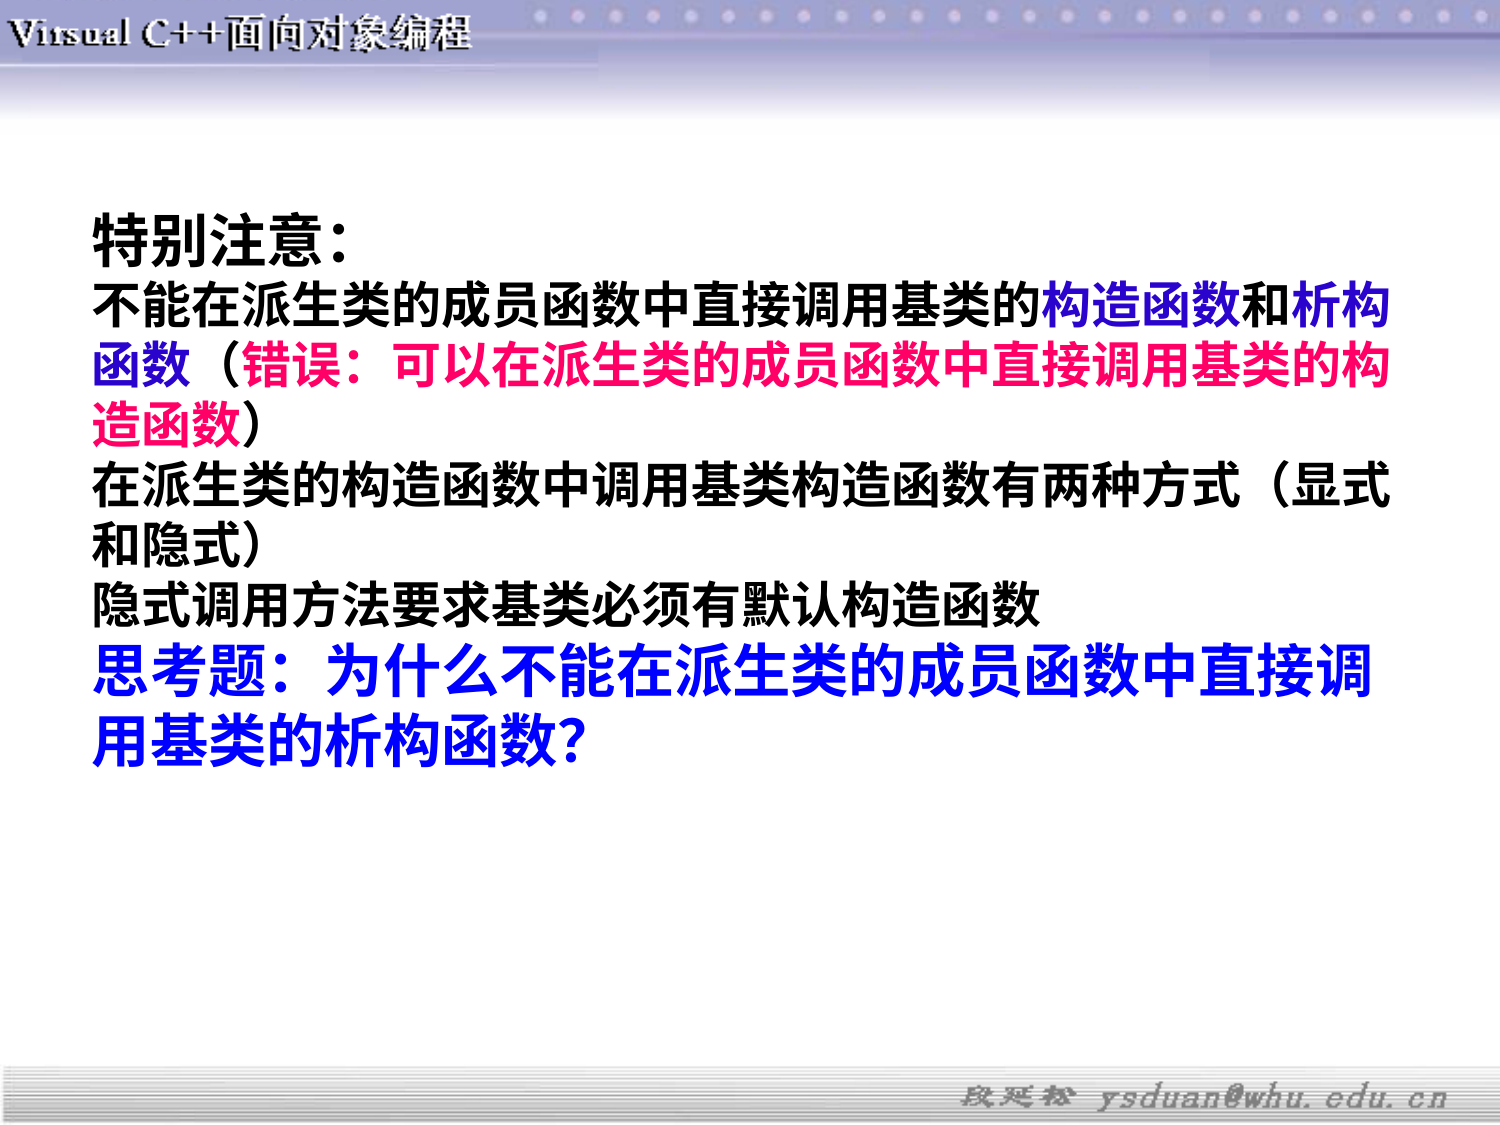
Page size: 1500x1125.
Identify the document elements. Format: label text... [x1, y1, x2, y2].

picture [0, 0, 1500, 1125]
list 特别注意： 不能在派生类的成员函数中直接调用基类的构造函数和析构函数（错误：可以在派生类的成员函数中直接调用基类的构造函数） 在派生类的构造函数中调用基类构造函数有两种方式（显式和隐式） 隐式调用方法要求基类必须有默认构造函数 思考题：为什么不能在派生类的成员函数中直接调用基类的析构函数？ [76, 196, 1424, 852]
